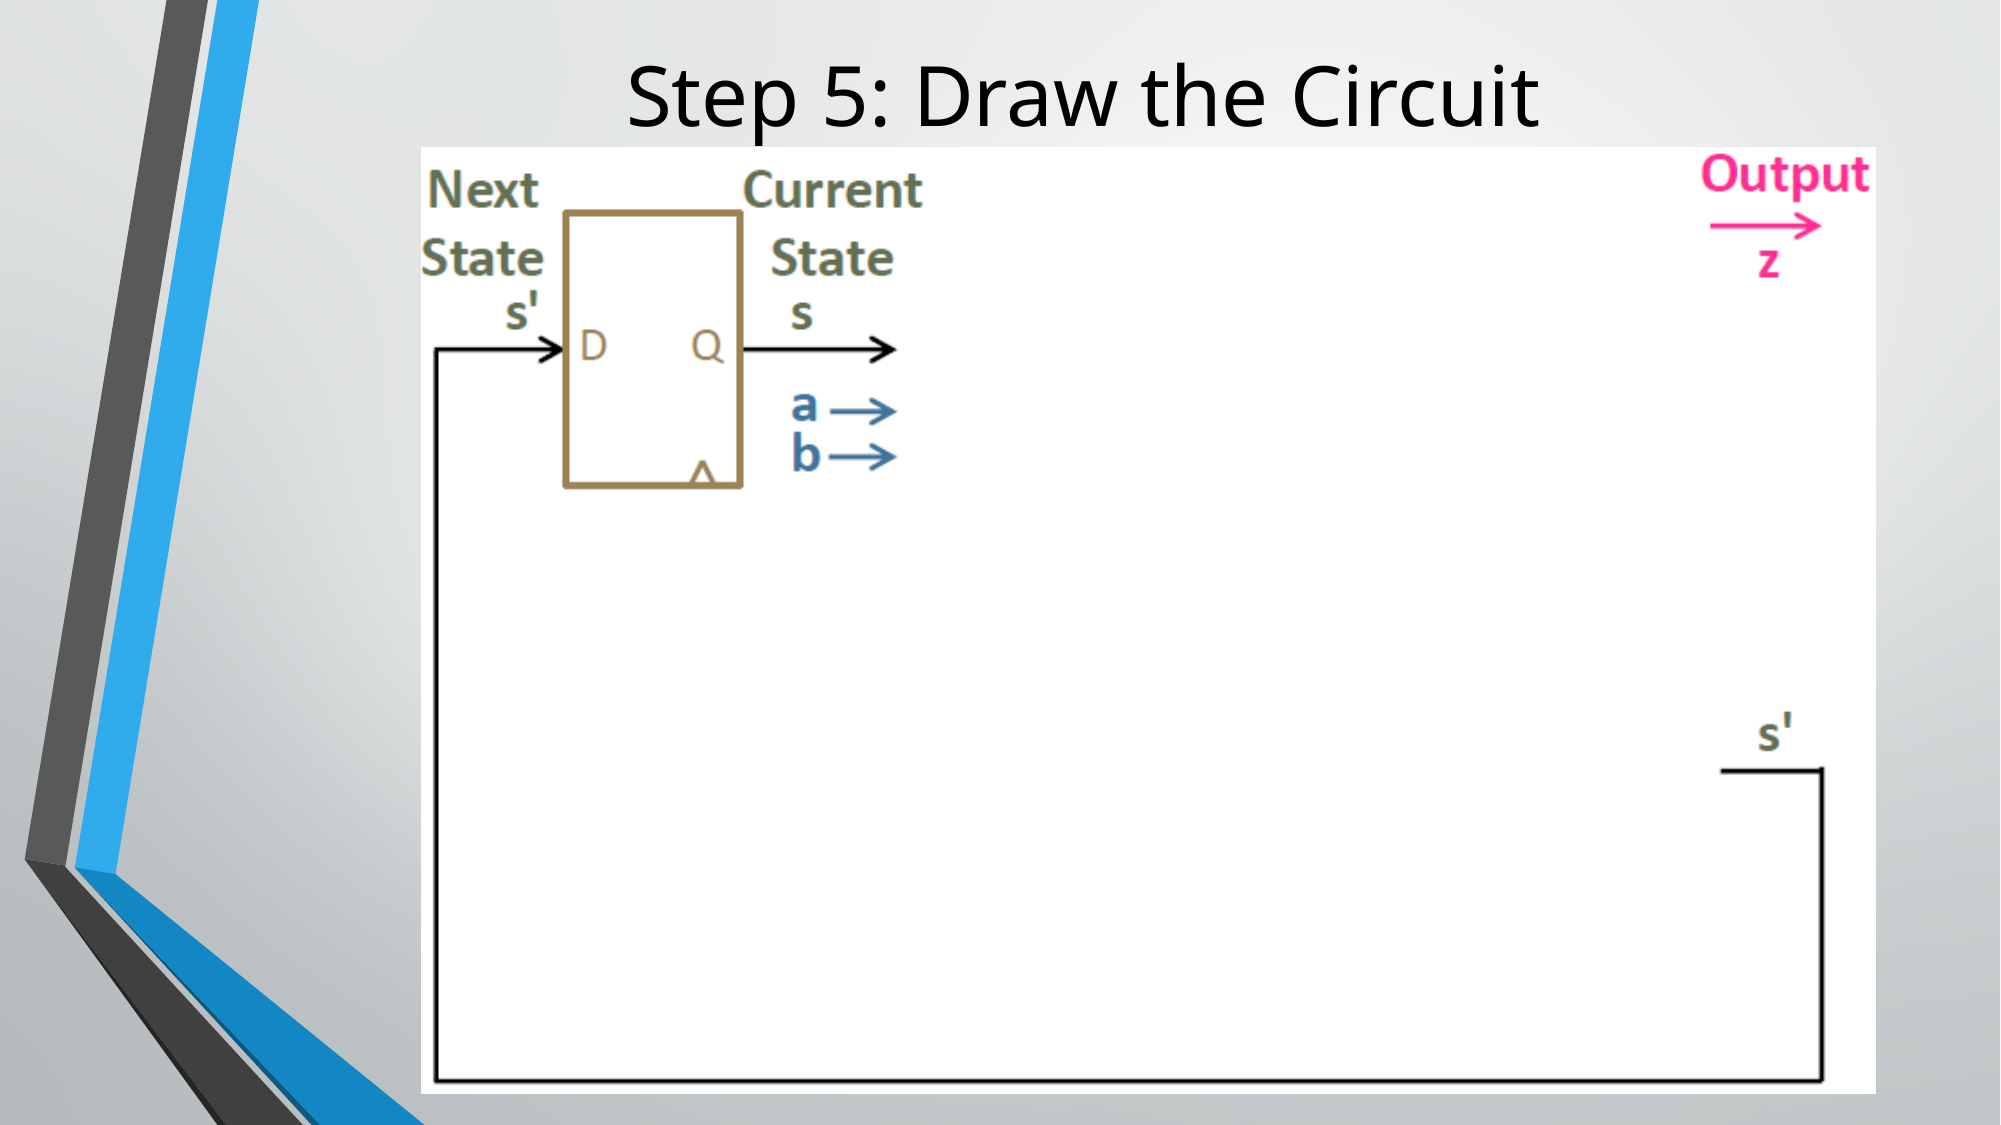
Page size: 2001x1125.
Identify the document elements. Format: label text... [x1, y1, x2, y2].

title Step 5: Draw the Circuit [261, 33, 1906, 153]
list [421, 147, 1876, 1095]
